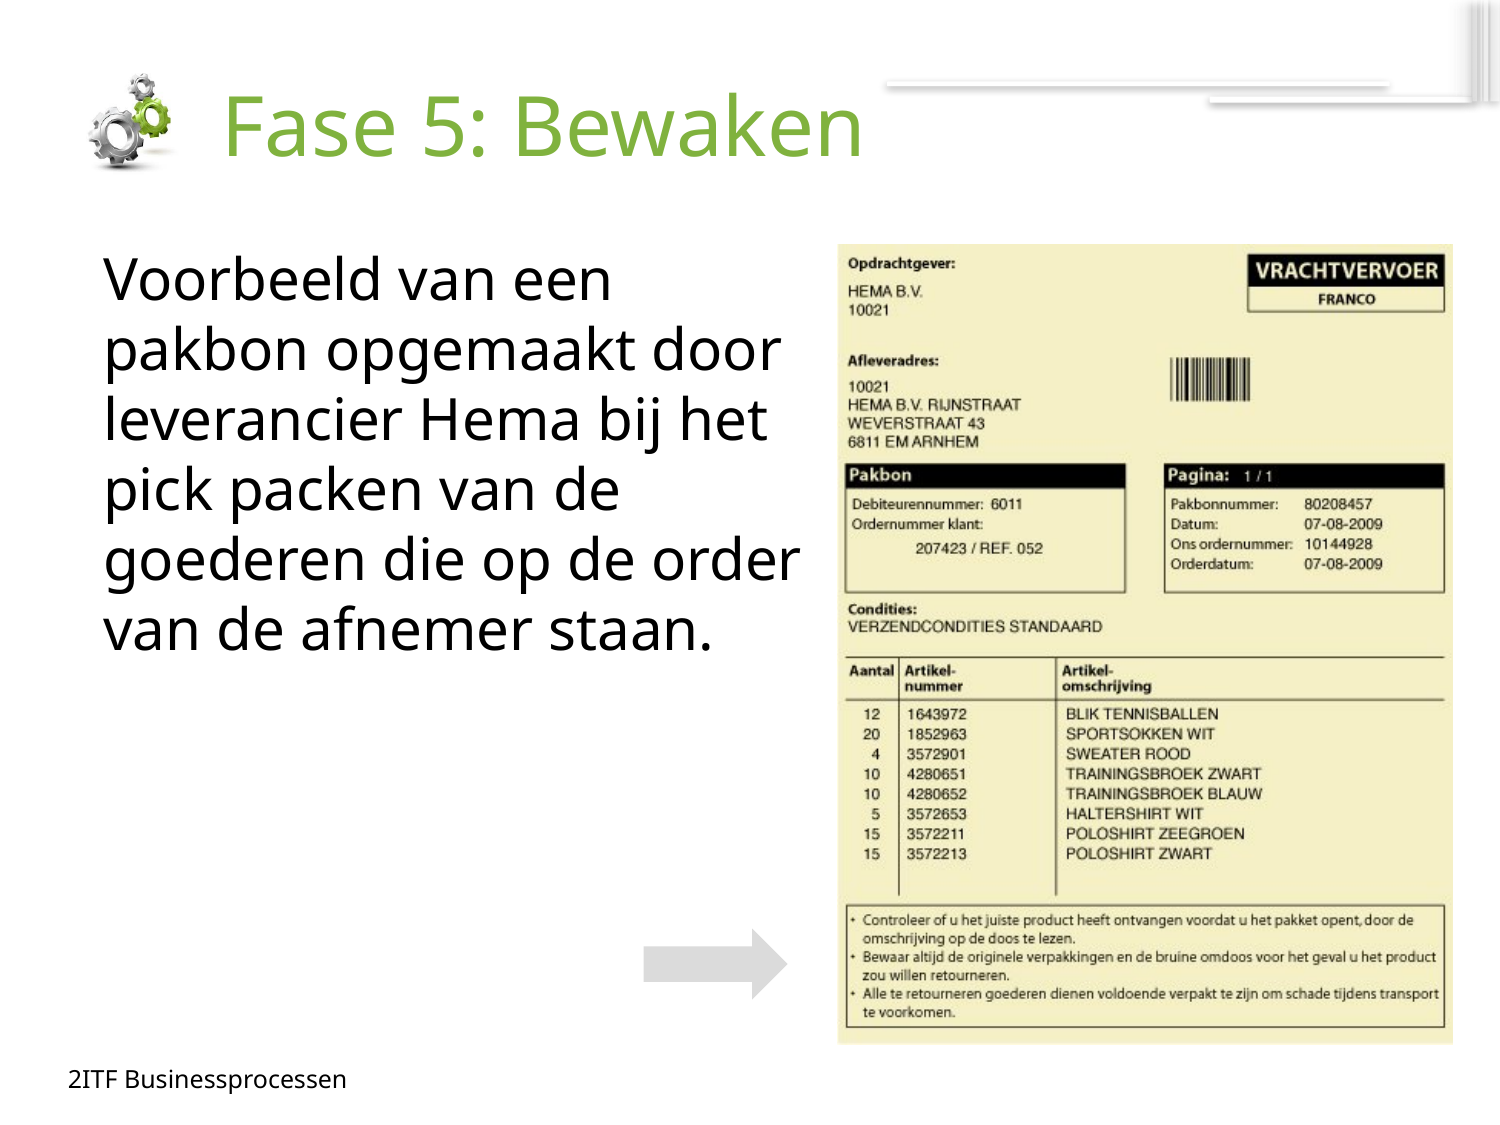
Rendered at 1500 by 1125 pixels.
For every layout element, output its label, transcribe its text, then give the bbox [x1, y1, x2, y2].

list Voorbeeld van een pakbon opgemaakt door leverancier Hema bij het pick packen van de goederen die op de order van de afnemer staan. [70, 234, 833, 1055]
picture [78, 69, 186, 176]
title Fase 5: Bewaken [206, 35, 1418, 211]
text_box [642, 927, 789, 1001]
picture [836, 243, 1453, 1046]
